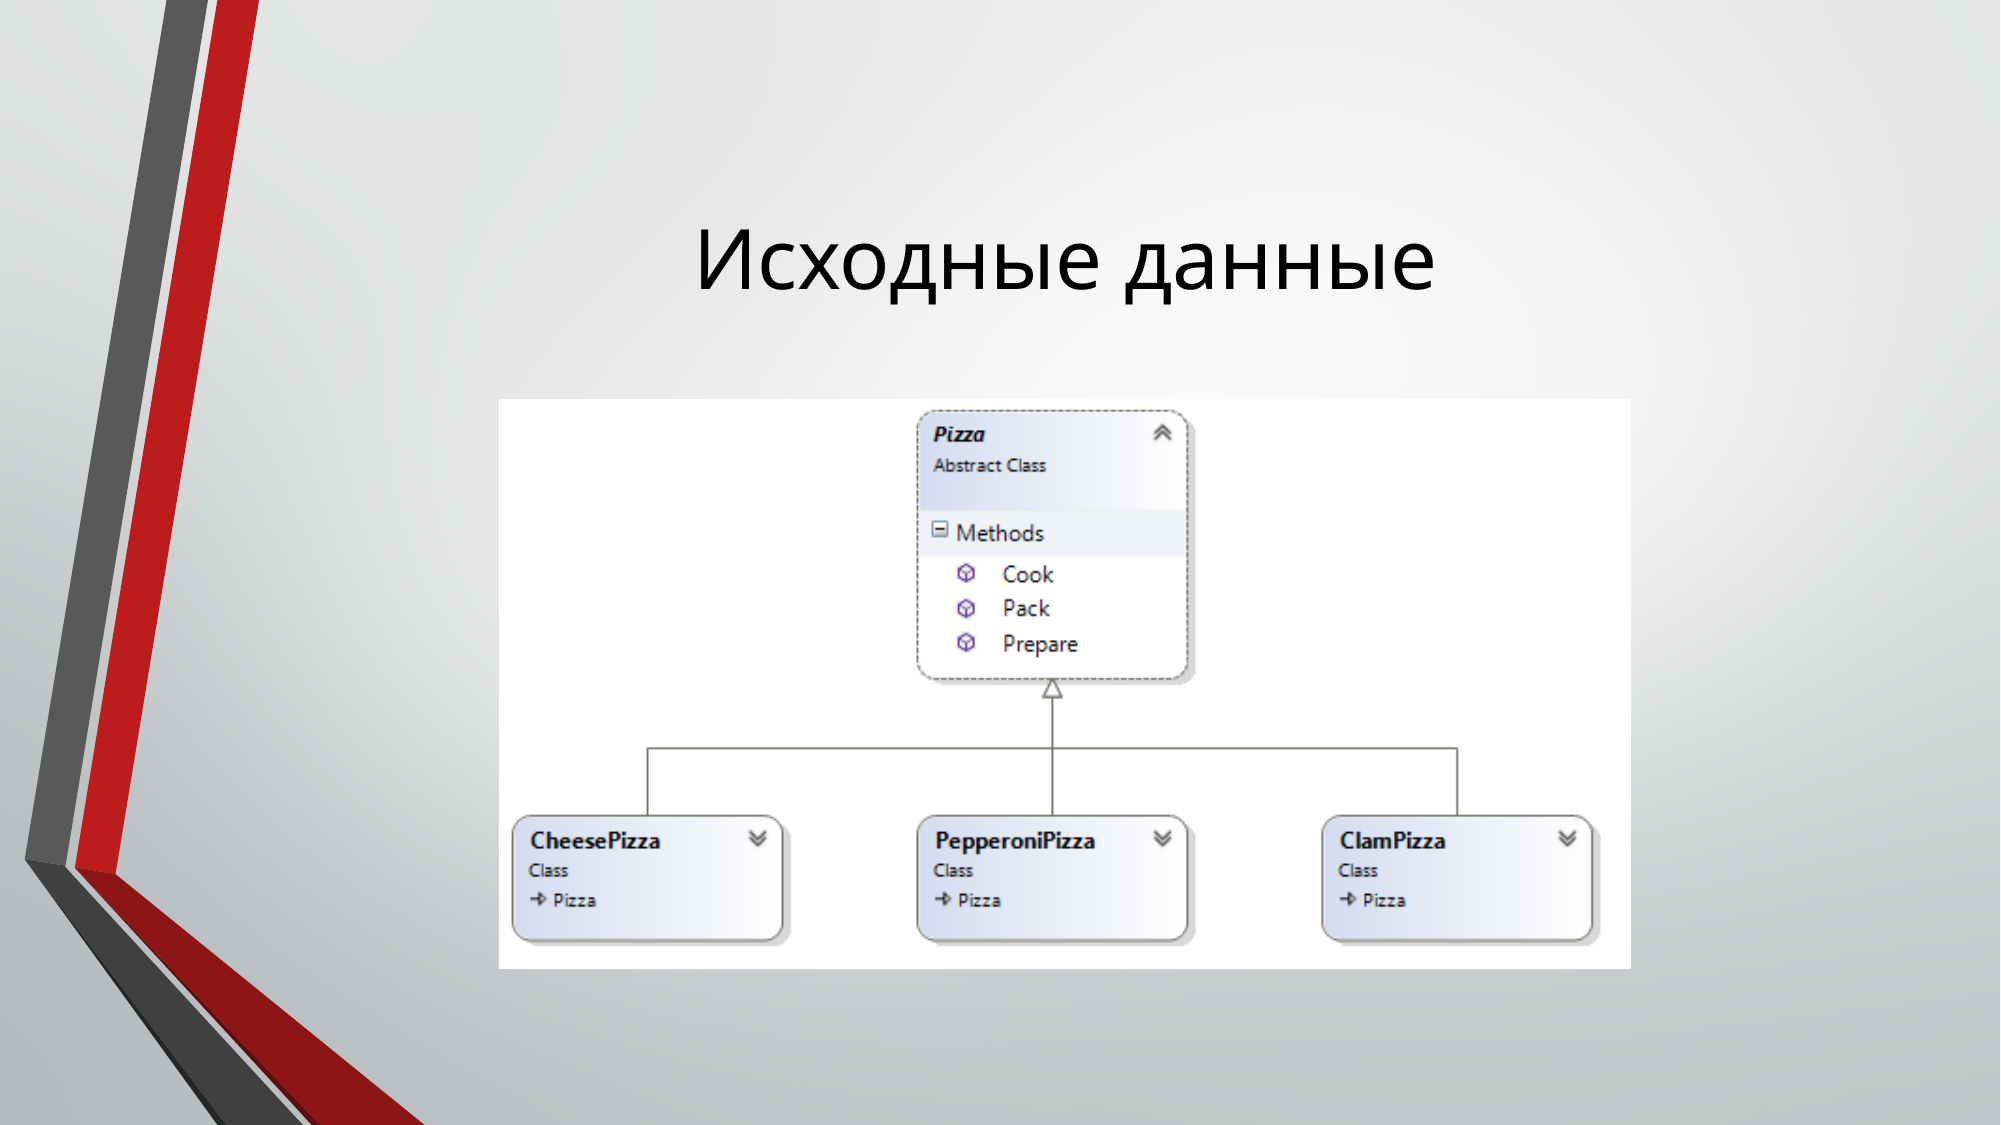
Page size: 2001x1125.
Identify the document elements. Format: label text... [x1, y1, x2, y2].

picture [499, 399, 1631, 970]
title Исходные данные [243, 112, 1887, 400]
